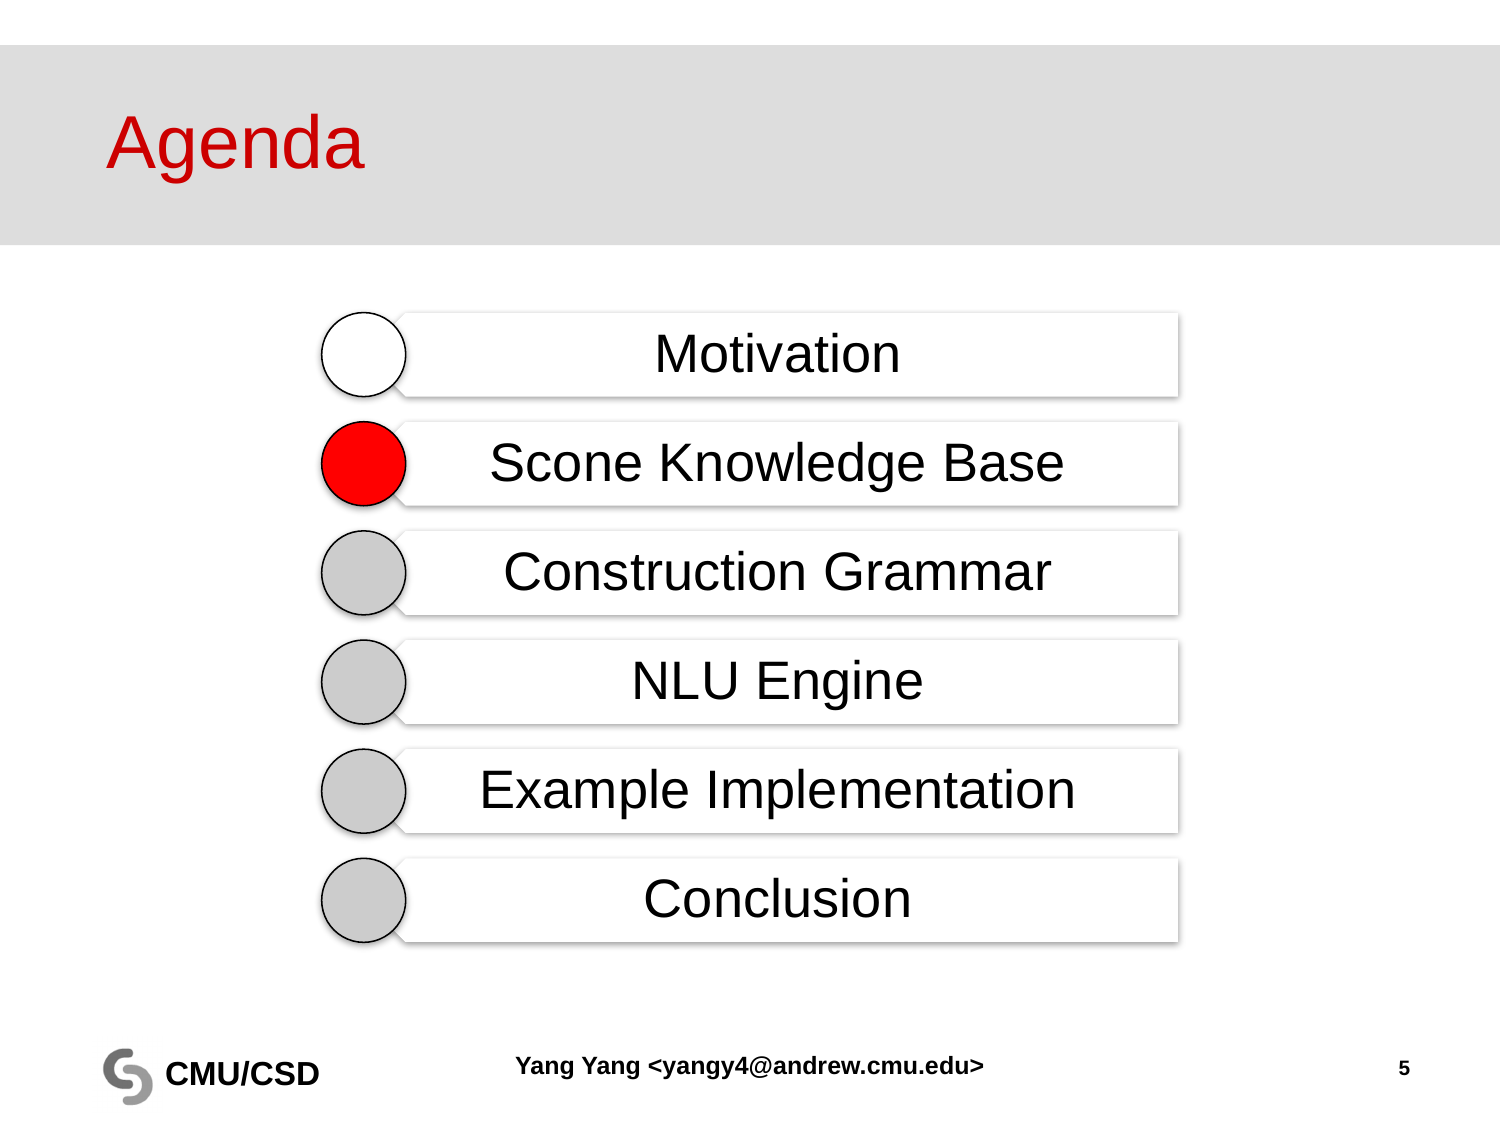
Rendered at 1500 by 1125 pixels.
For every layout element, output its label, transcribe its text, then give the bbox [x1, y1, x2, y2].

title Agenda [91, 44, 1426, 233]
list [137, 312, 1363, 943]
footer Yang Yang <yangy4@andrew.cmu.edu> [424, 1049, 1074, 1088]
picture [92, 1036, 163, 1113]
slide_number 5 [1074, 1049, 1426, 1088]
